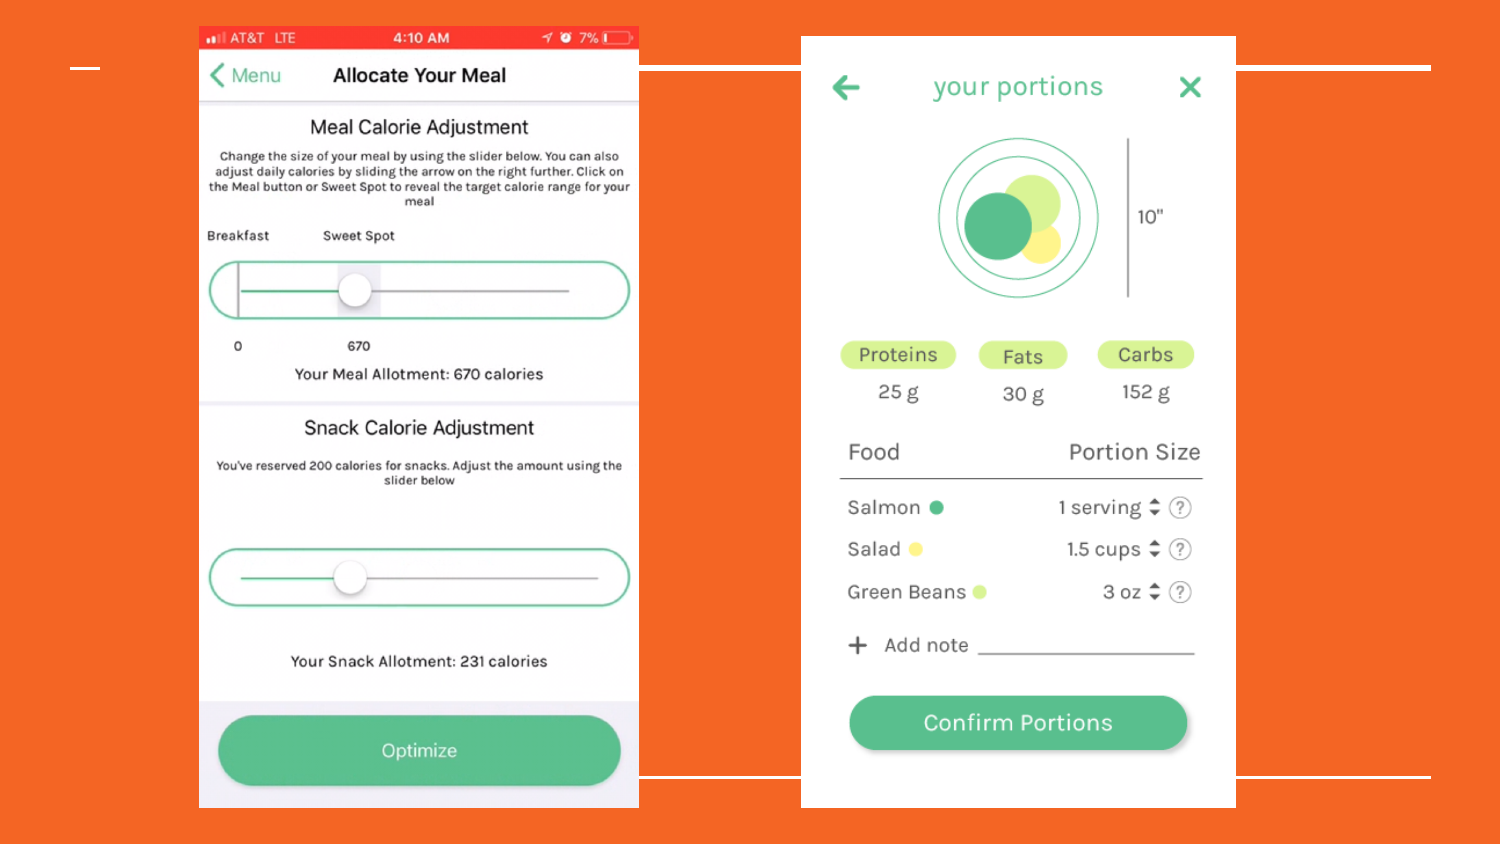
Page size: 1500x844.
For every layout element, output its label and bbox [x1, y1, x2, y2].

picture [801, 35, 1236, 808]
picture [199, 26, 639, 808]
